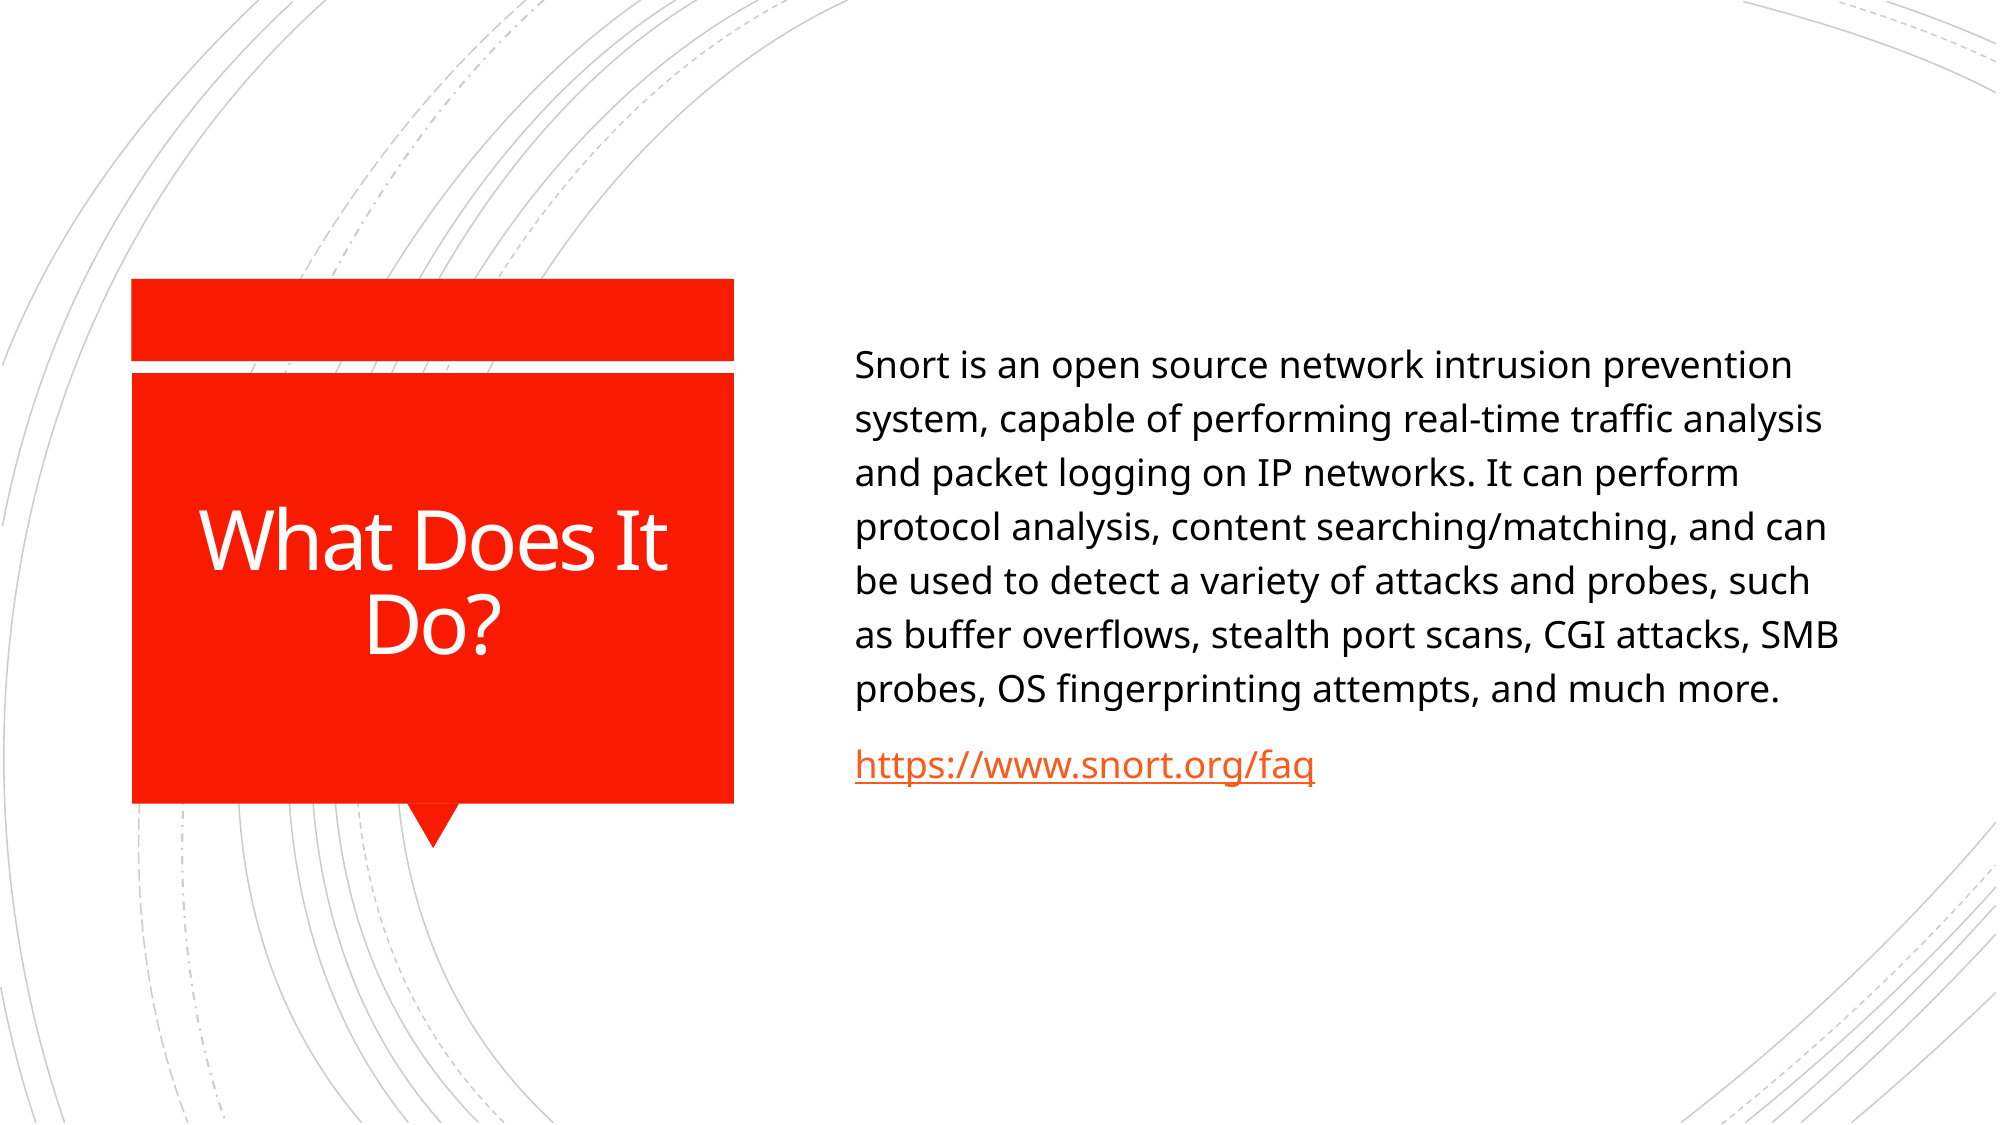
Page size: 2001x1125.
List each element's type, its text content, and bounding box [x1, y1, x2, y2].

title What Does It Do? [145, 385, 720, 789]
list Snort is an open source network intrusion prevention system, capable of performing real-time traffic analysis and packet logging on IP networks. It can perform protocol analysis, content searching/matching, and can be used to detect a variety of attacks and probes, such as buffer overflows, stealth port scans, CGI attacks, SMB probes, OS fingerprinting attempts, and much more. https://www.snort.org/faq [839, 131, 1871, 993]
